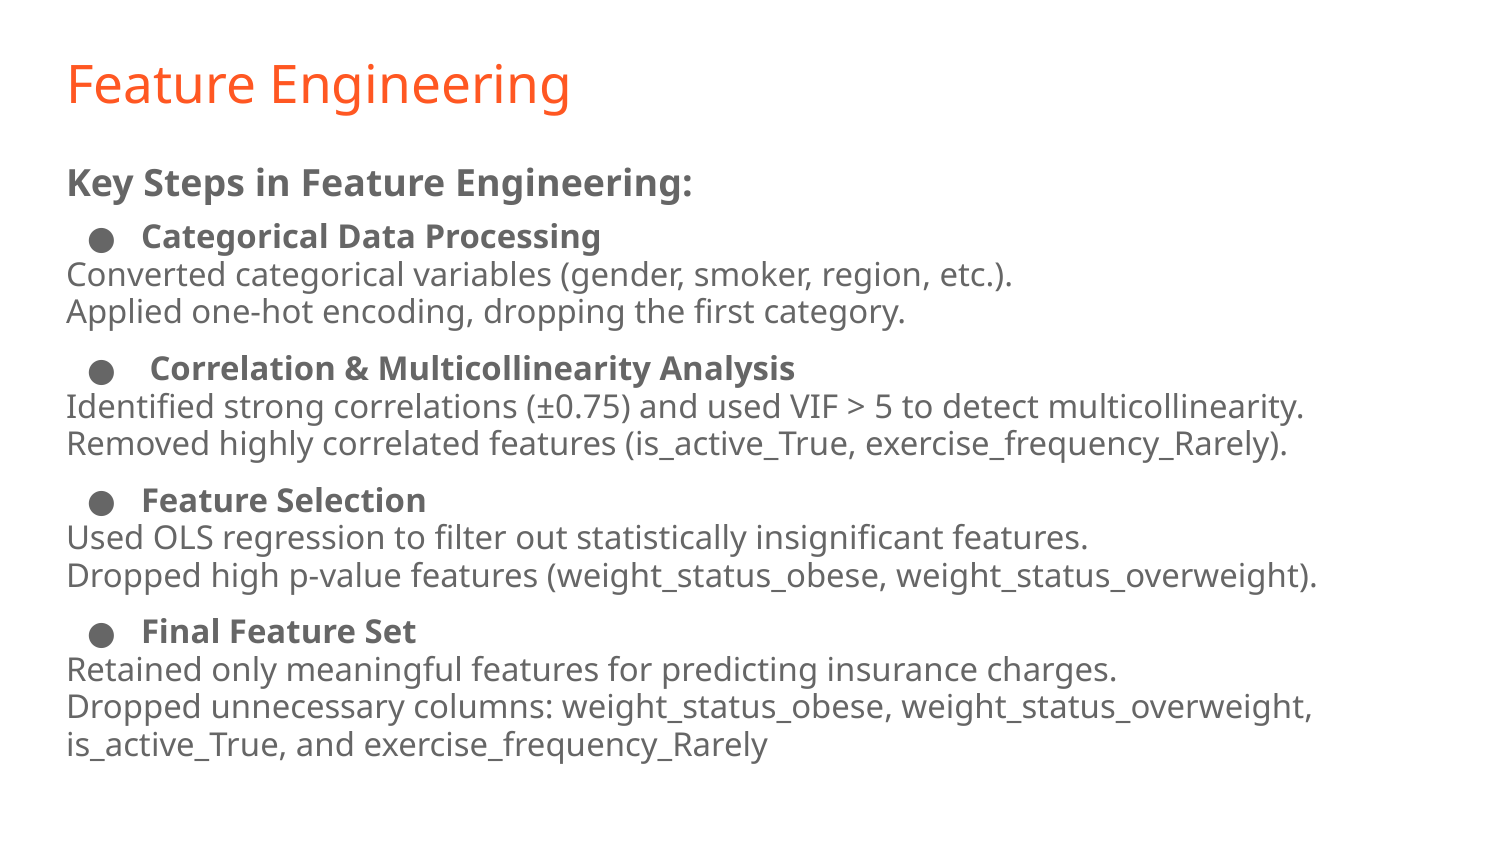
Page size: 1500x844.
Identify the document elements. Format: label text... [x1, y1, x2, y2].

title Feature Engineering [51, 35, 1449, 130]
list Key Steps in Feature Engineering: Categorical Data Processing Converted categorical variables (gender, smoker, region, etc.). Applied one-hot encoding, dropping the first category. Correlation & Multicollinearity Analysis Identified strong correlations (±0.75) and used VIF > 5 to detect multicollinearity. Removed highly correlated features (is_active_True, exercise_frequency_Rarely). Feature Selection Used OLS regression to filter out statistically insignificant features. Dropped high p-value features (weight_status_obese, weight_status_overweight). Final Feature Set Retained only meaningful features for predicting insurance charges. Dropped unnecessary columns: weight_status_obese, weight_status_overweight, is_active_True, and exercise_frequency_Rarely [51, 146, 1449, 797]
